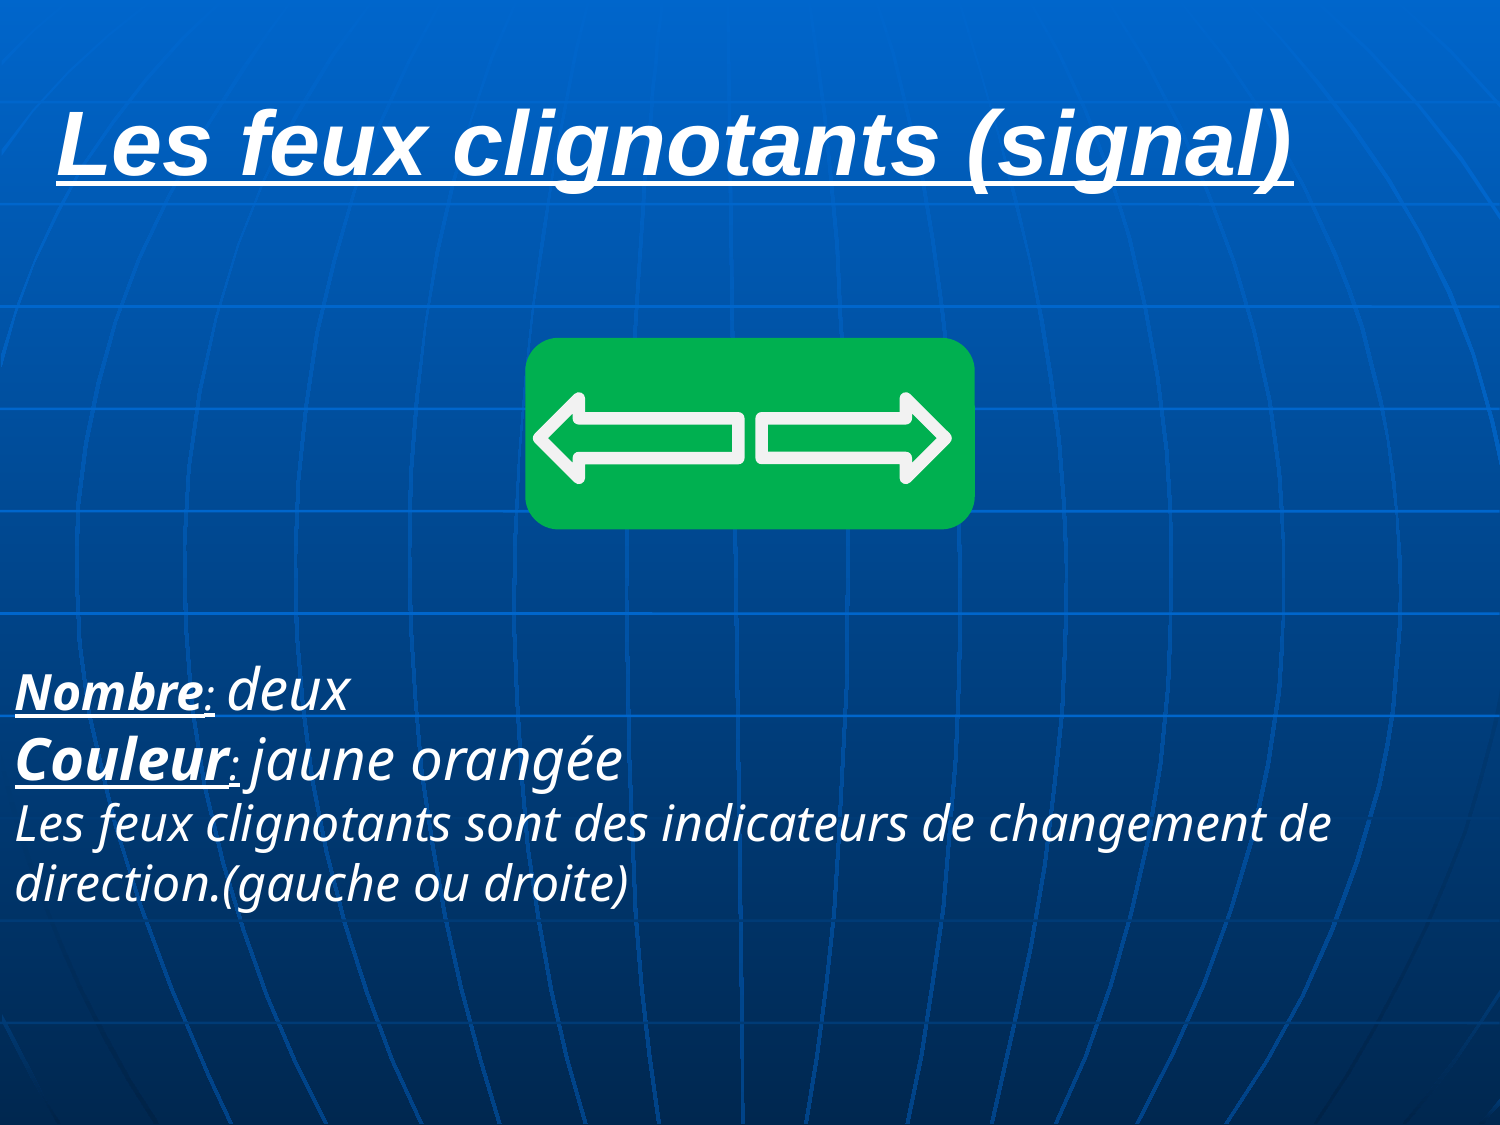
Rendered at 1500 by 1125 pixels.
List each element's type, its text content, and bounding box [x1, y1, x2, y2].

text_box [537, 396, 741, 480]
title Les feux clignotants (signal) [0, 45, 1351, 233]
text_box [759, 396, 948, 480]
text_box [525, 337, 975, 530]
text_box Nombre: deux Couleur: jaune orangée Les feux clignotants sont des indicateurs de changement de direction.(gauche ou droite) [0, 644, 1500, 920]
